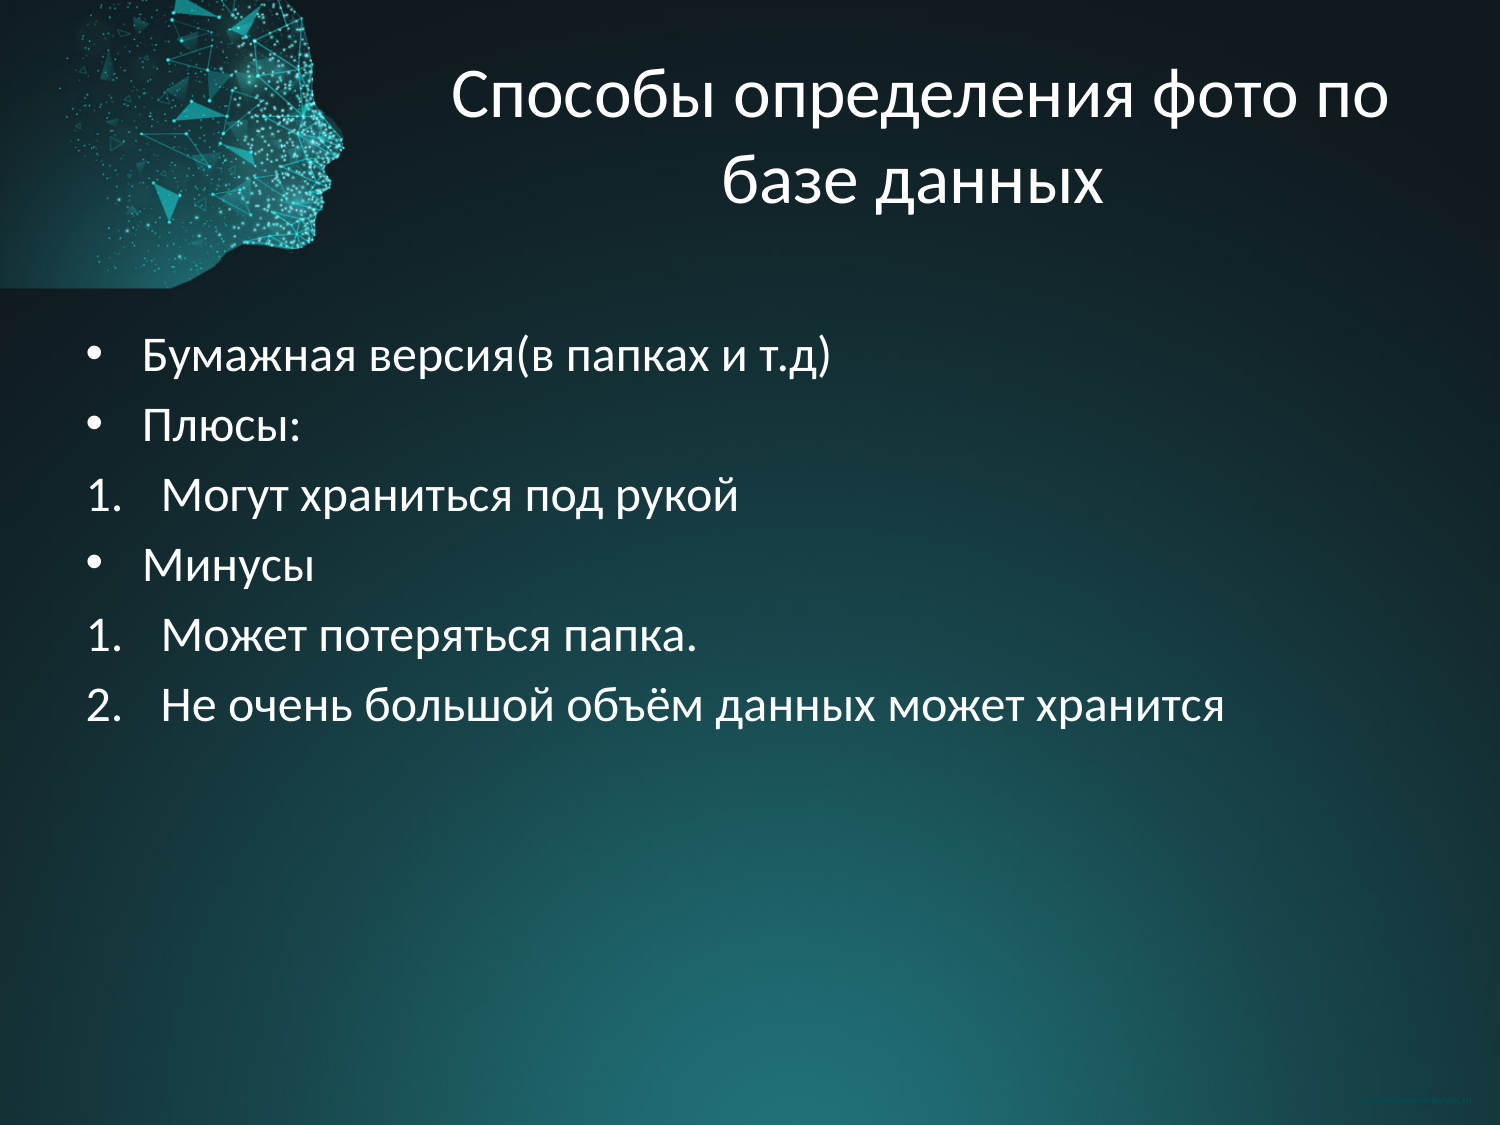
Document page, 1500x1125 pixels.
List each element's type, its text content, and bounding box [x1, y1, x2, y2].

picture [0, 0, 1500, 1125]
title Способы определения фото по базе данных [383, 37, 1459, 227]
list Бумажная версия(в папках и т.д) Плюсы: Могут храниться под рукой Минусы Может потеряться папка. Не очень большой объём данных может хранится [70, 314, 1500, 1012]
